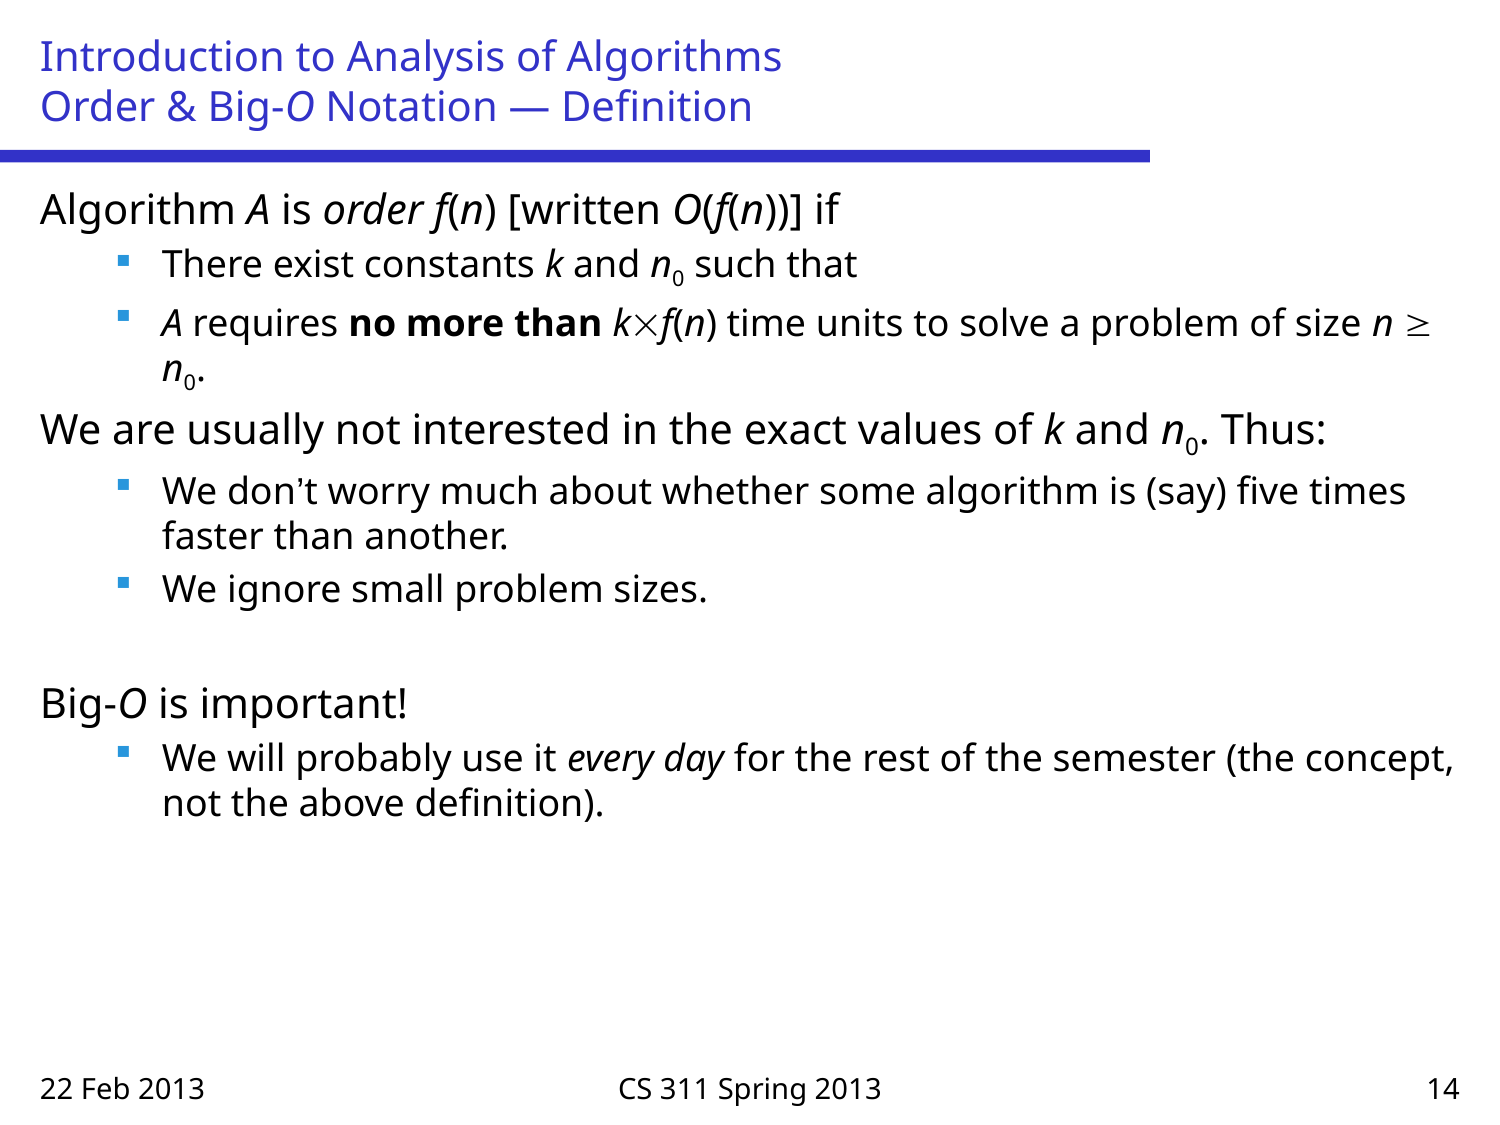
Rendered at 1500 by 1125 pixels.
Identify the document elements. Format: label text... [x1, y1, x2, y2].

footer CS 311 Spring 2013 [387, 1062, 1113, 1113]
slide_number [24, 1062, 375, 1113]
title Introduction to Analysis of Algorithms Order & Big-O Notation — Definition [24, 24, 1475, 138]
slide_number 14 [1125, 1062, 1475, 1113]
list Algorithm A is order f(n) [written O(f(n))] if There exist constants k and n0 such that A requires no more than kf(n) time units to solve a problem of size n  n0. We are usually not interested in the exact values of k and n0. Thus: We don’t worry much about whether some algorithm is (say) five times faster than another. We ignore small problem sizes. Big-O is important! We will probably use it every day for the rest of the semester (the concept, not the above definition). [24, 174, 1475, 1050]
